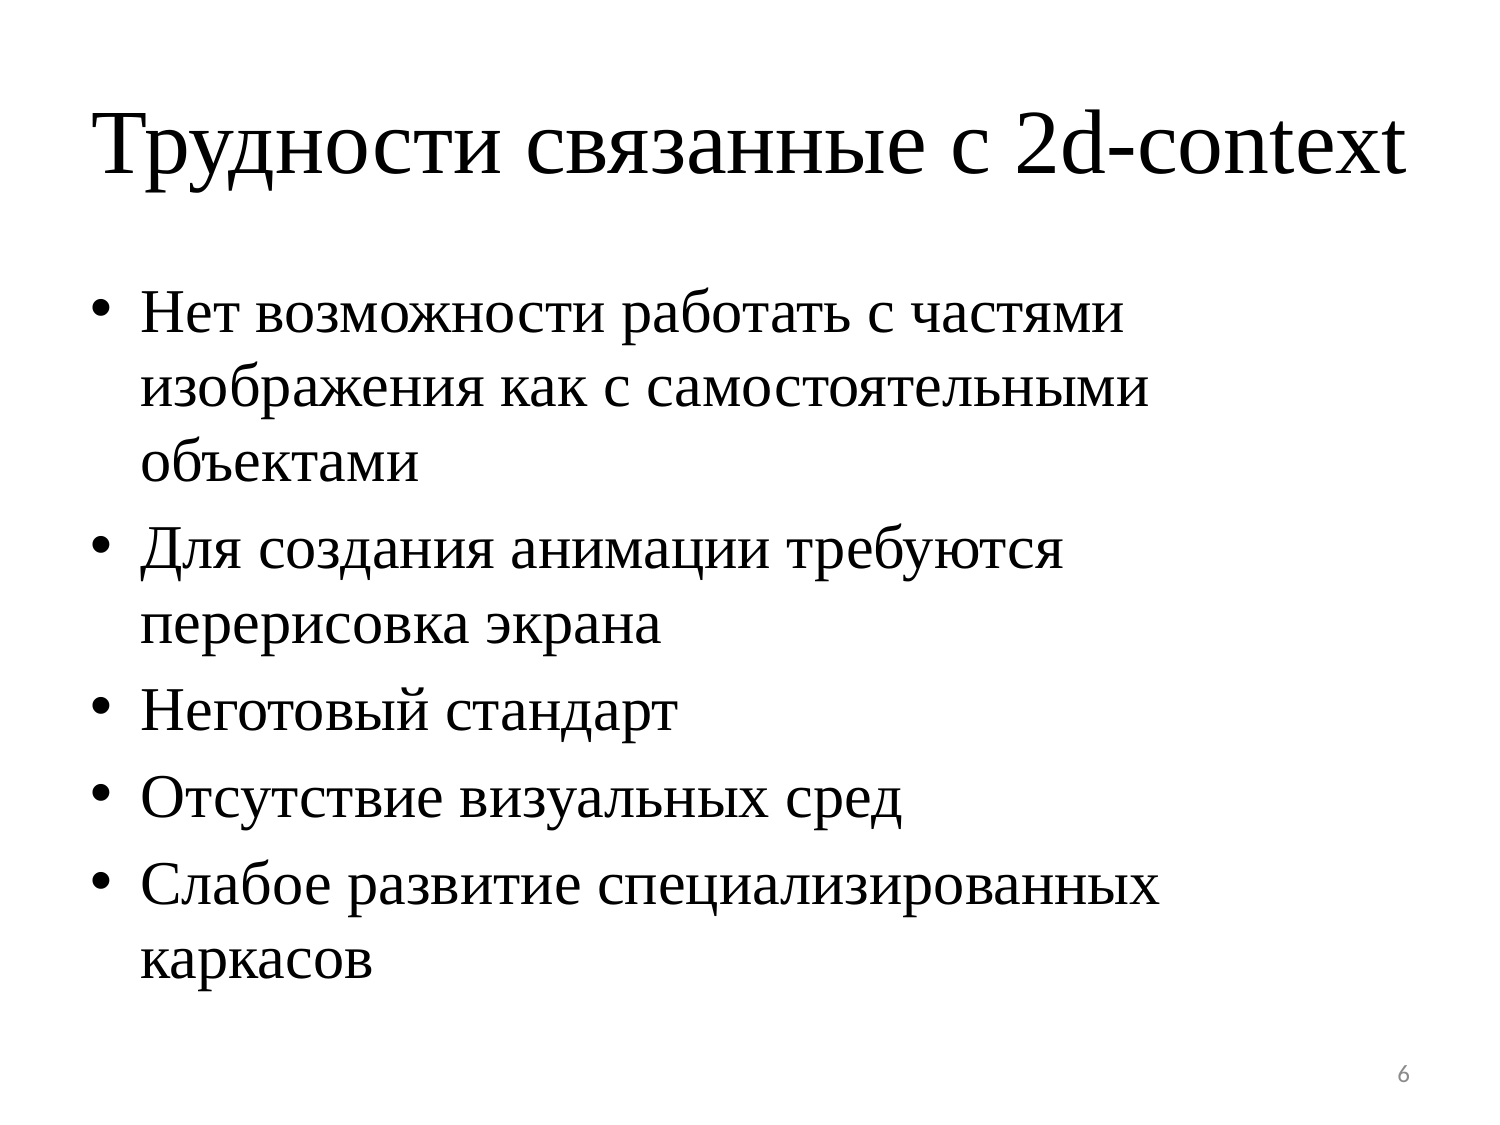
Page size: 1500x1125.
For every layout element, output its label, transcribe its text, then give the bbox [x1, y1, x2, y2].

list Нет возможности работать с частями изображения как с самостоятельными объектами Для создания анимации требуются перерисовка экрана Неготовый стандарт Отсутствие визуальных сред Слабое развитие специализированных каркасов [75, 262, 1425, 1005]
slide_number 6 [1074, 1042, 1425, 1103]
title Трудности связанные с 2d-context [75, 42, 1425, 231]
